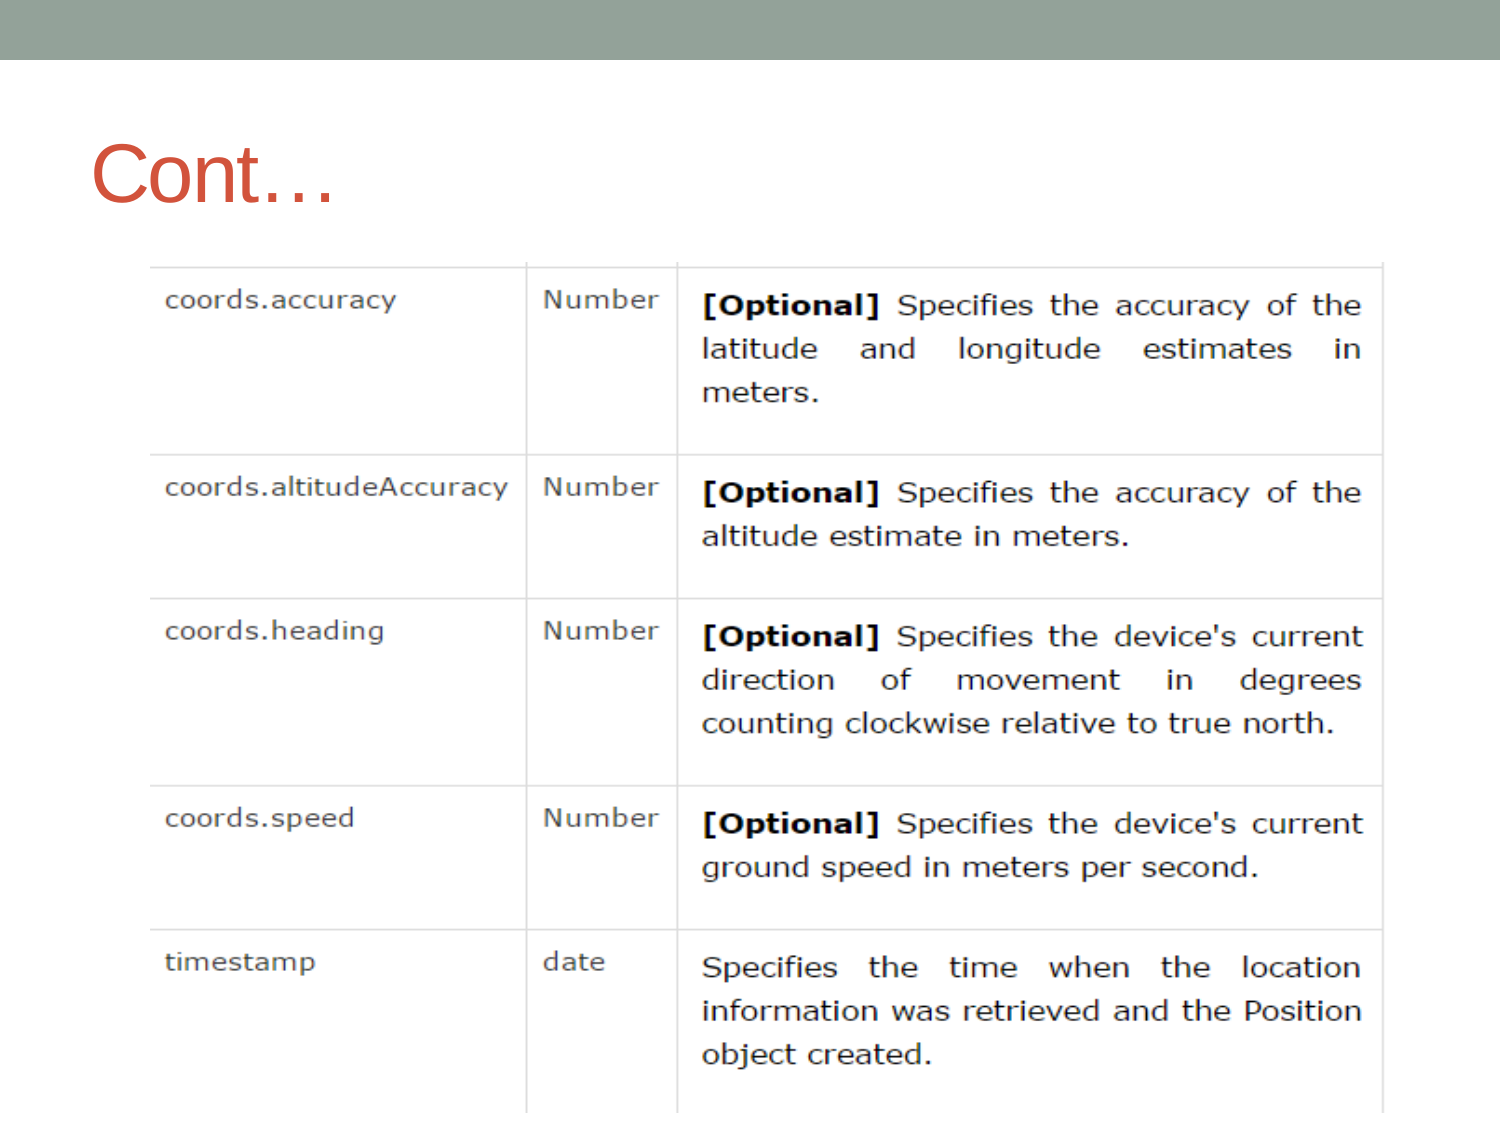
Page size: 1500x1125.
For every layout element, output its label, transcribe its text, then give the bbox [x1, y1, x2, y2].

picture [149, 262, 1388, 1113]
title Cont… [75, 87, 1425, 250]
